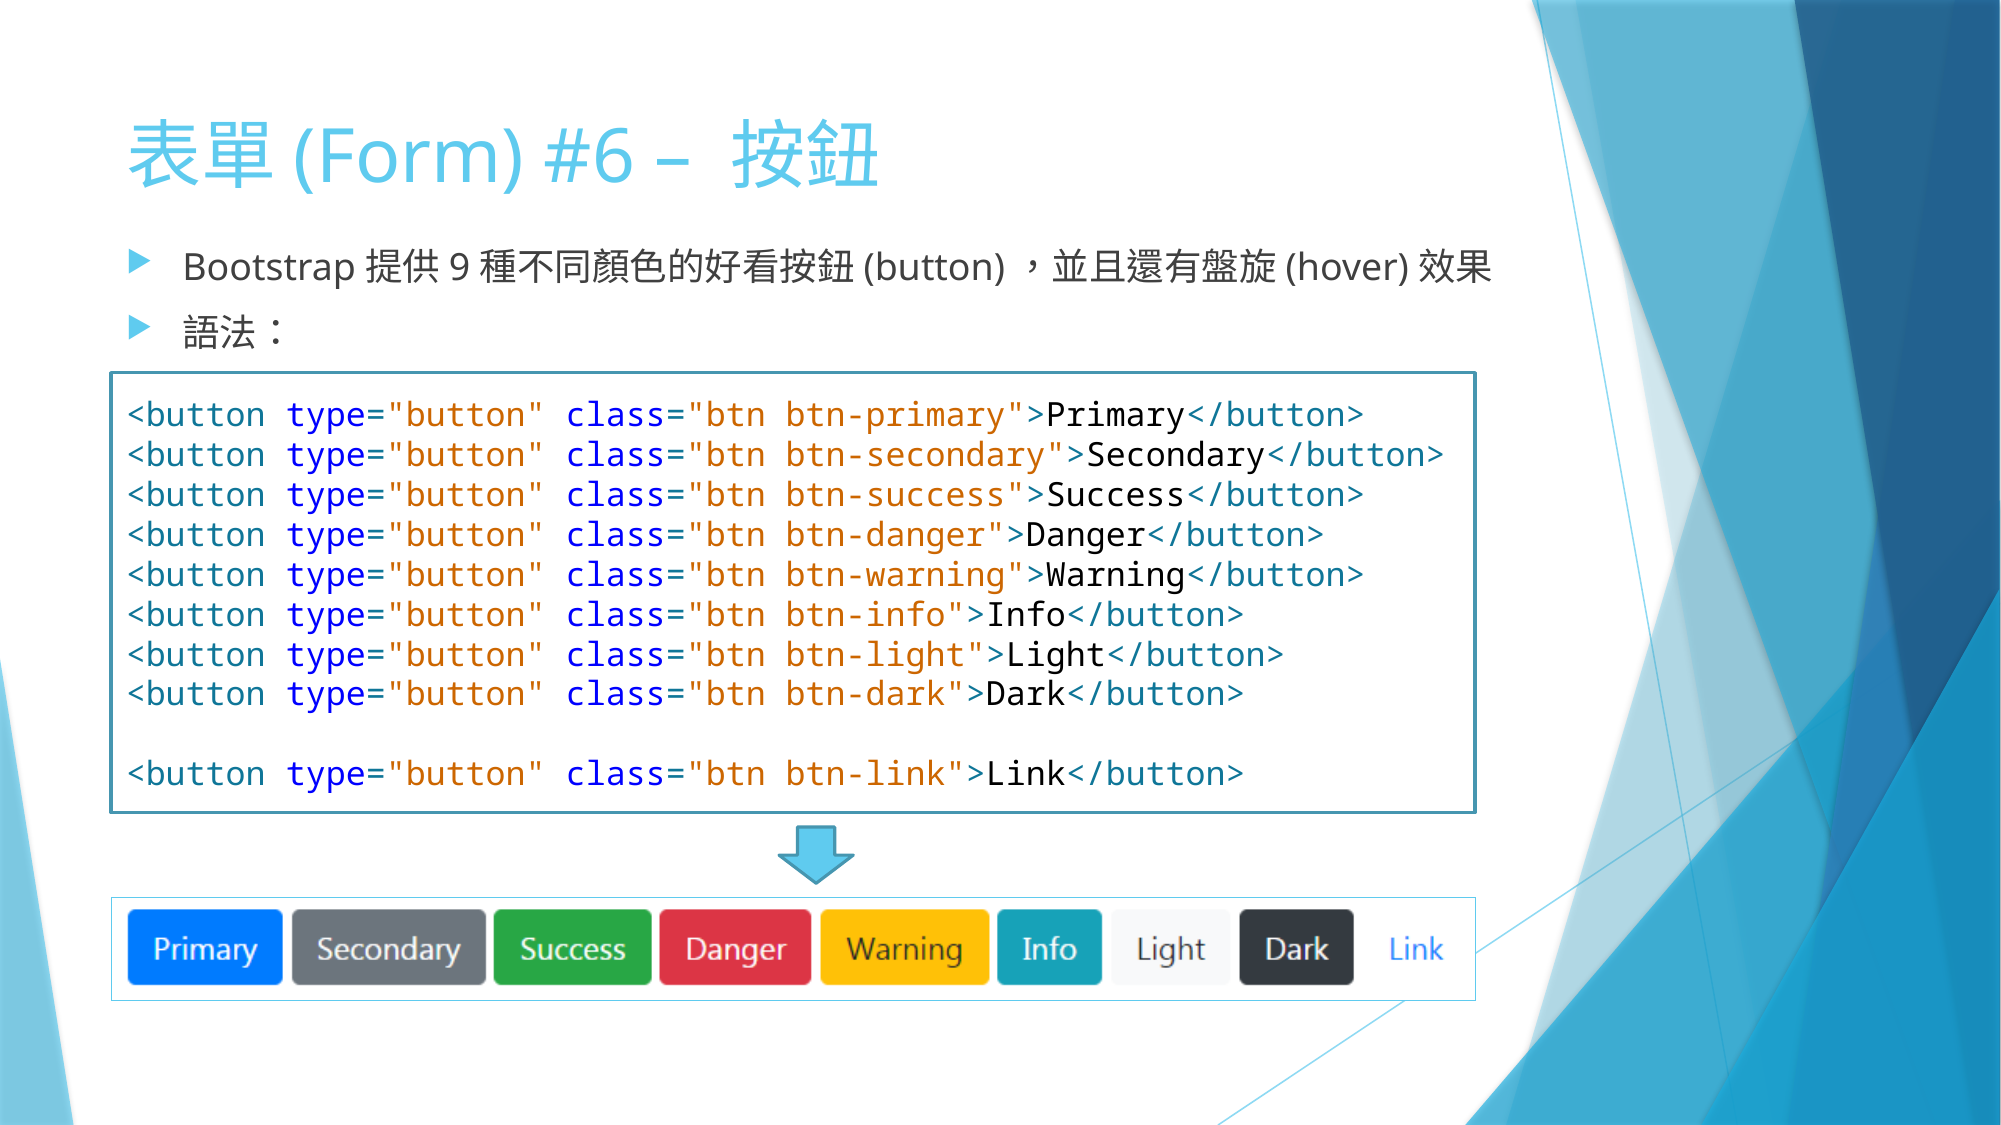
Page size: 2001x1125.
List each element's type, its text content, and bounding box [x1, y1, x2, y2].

slide_number [1409, 991, 1522, 1051]
text_box [777, 825, 855, 885]
picture [110, 896, 1476, 1002]
text_box <button type="button" class="btn btn-primary">Primary</button> <button type="button" class="btn btn-secondary">Secondary</button> <button type="button" class="btn btn-success">Success</button> <button type="button" class="btn btn-danger">Danger</button> <button type="button" class="btn btn-warning">Warning</button> <button type="button" class="btn btn-info">Info</button> <button type="button" class="btn btn-light">Light</button> <button type="button" class="btn btn-dark">Dark</button> <button type="button" class="btn btn-link">Link</button> [109, 371, 1477, 814]
list Bootstrap提供9種不同顏色的好看按鈕(button)，並且還有盤旋(hover)效果 語法： [111, 235, 1522, 991]
title 表單(Form) #6 – 按鈕 [111, 99, 1522, 235]
